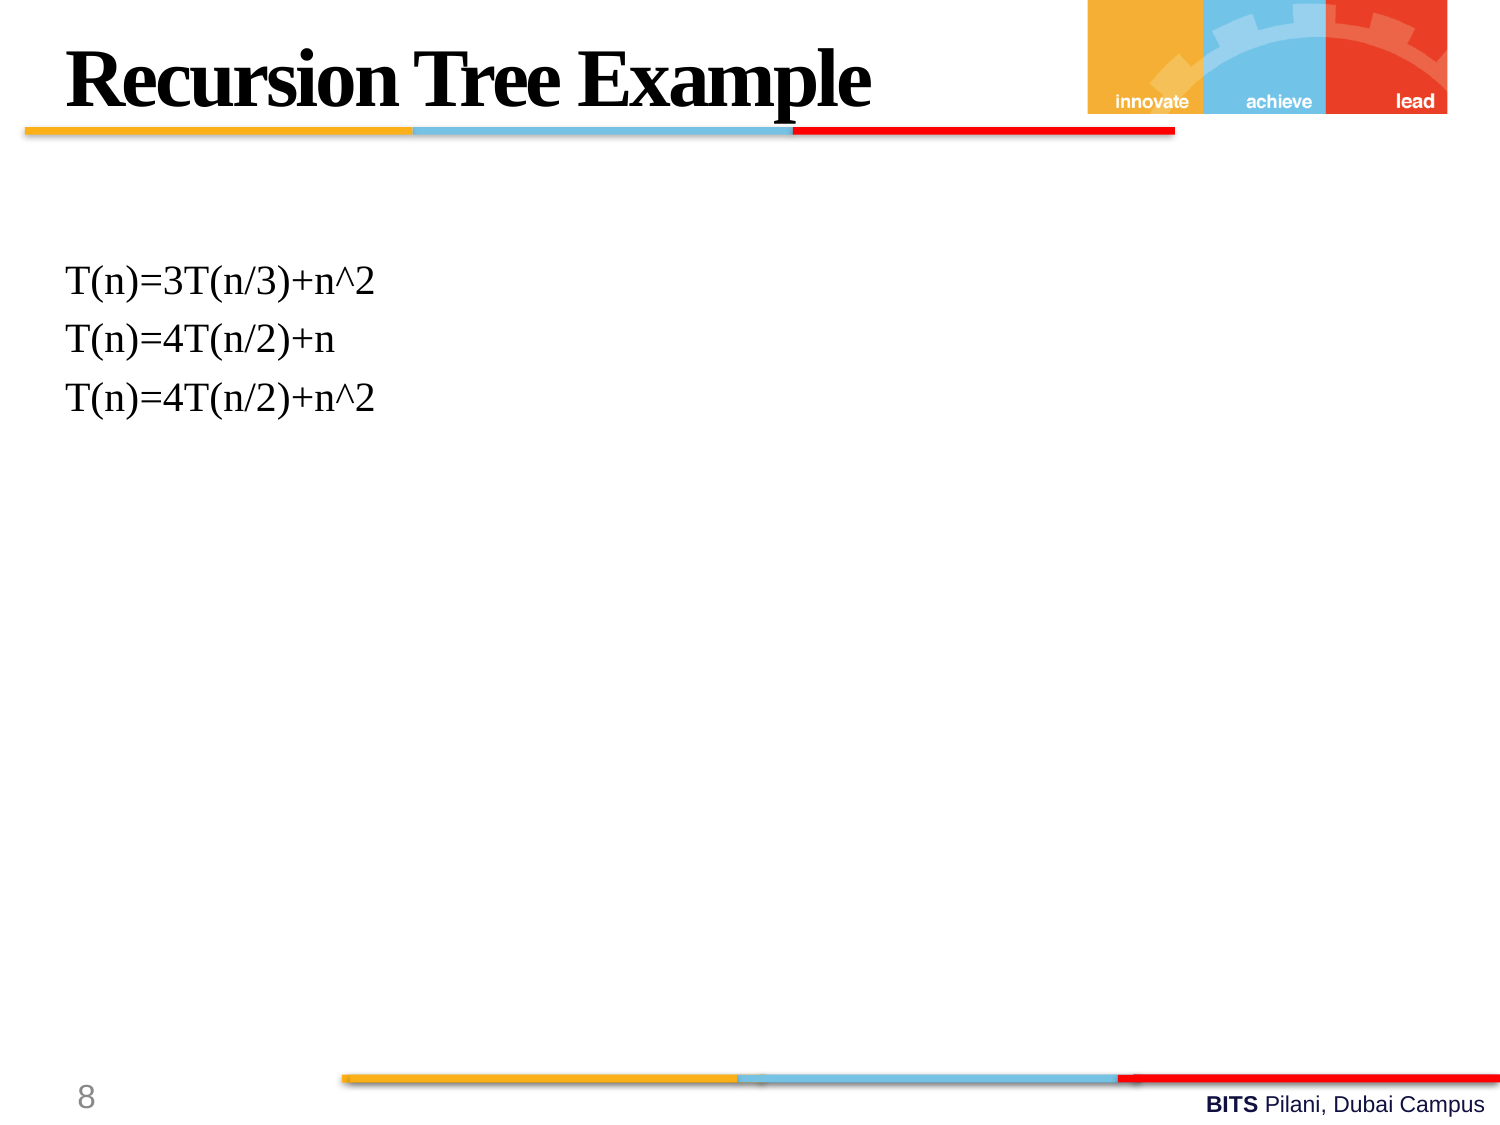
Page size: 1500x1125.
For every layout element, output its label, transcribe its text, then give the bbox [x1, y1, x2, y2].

list T(n)=3T(n/3)+n^2 T(n)=4T(n/2)+n T(n)=4T(n/2)+n^2 [50, 245, 1400, 988]
picture [1088, 0, 1448, 114]
list Recursion Tree Example [50, 0, 1088, 180]
slide_number 8 [62, 1065, 413, 1125]
